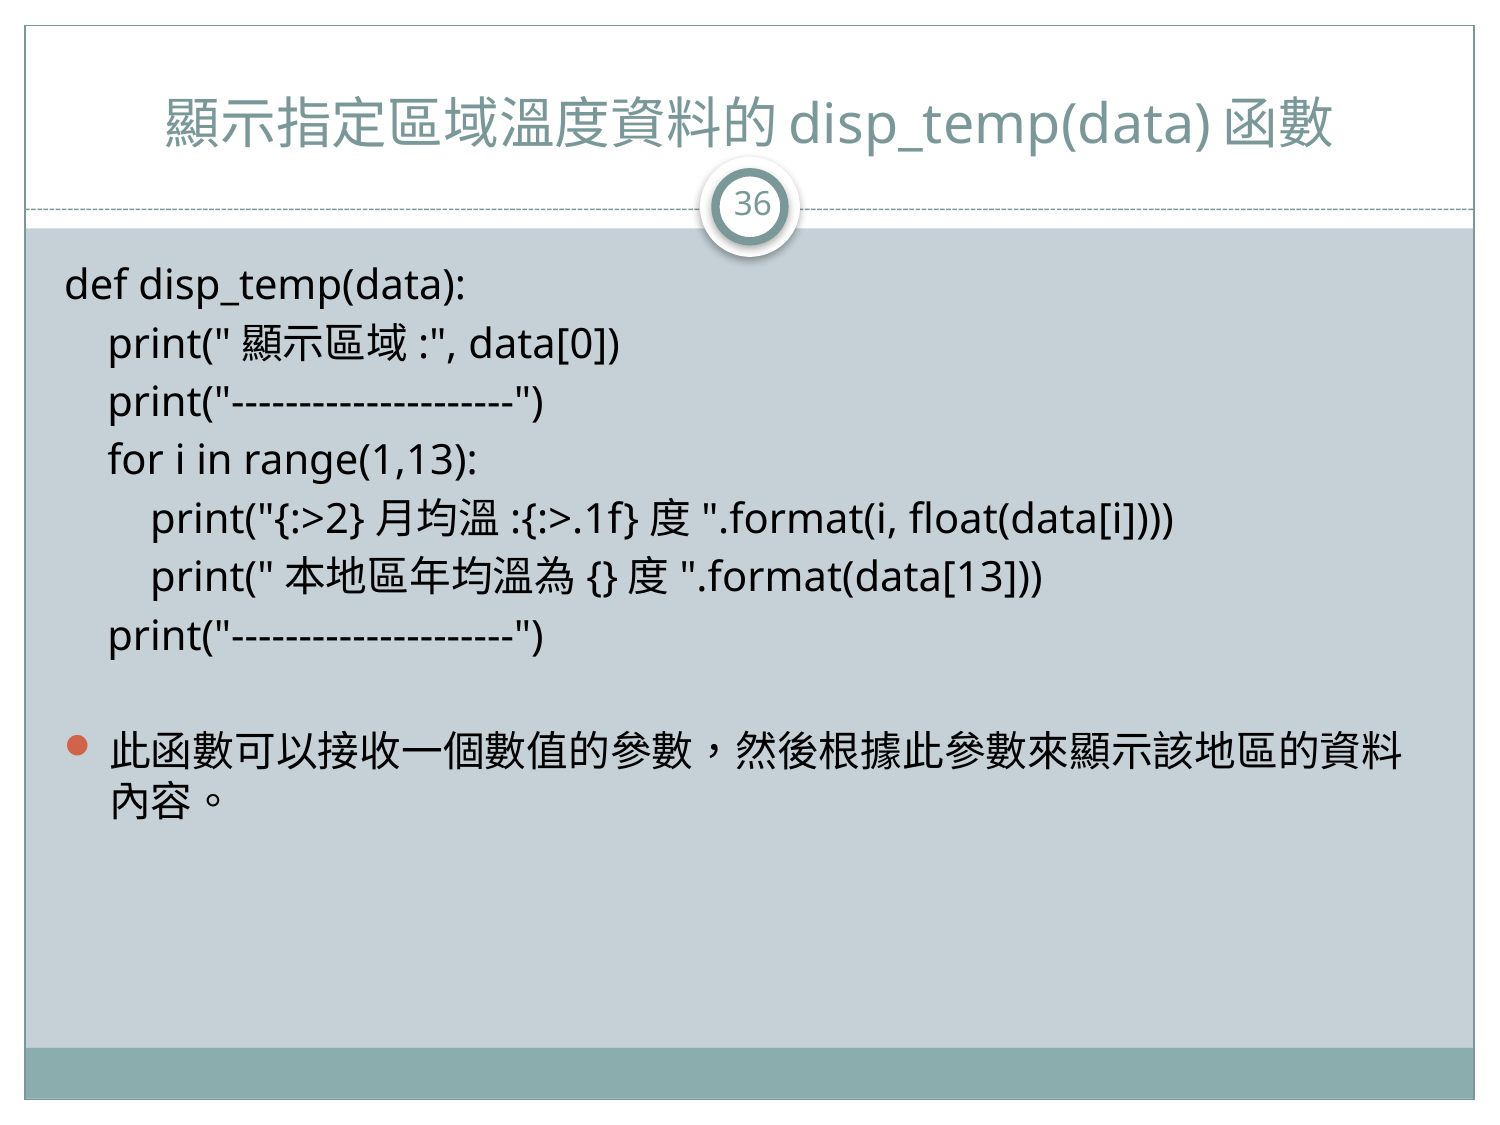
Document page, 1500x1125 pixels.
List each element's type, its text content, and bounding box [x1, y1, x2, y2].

title 顯示指定區域溫度資料的disp_temp(data)函數 [49, 37, 1450, 162]
list def disp_temp(data): print("顯示區域:", data[0]) print("---------------------") for i in range(1,13): print("{:>2}月均溫:{:>.1f}度".format(i, float(data[i]))) print("本地區年均溫為{}度".format(data[13])) print("---------------------") 此函數可以接收一個數值的參數，然後根據此參數來顯示該地區的資料內容。 [49, 250, 1445, 1001]
slide_number 36 [715, 168, 791, 241]
